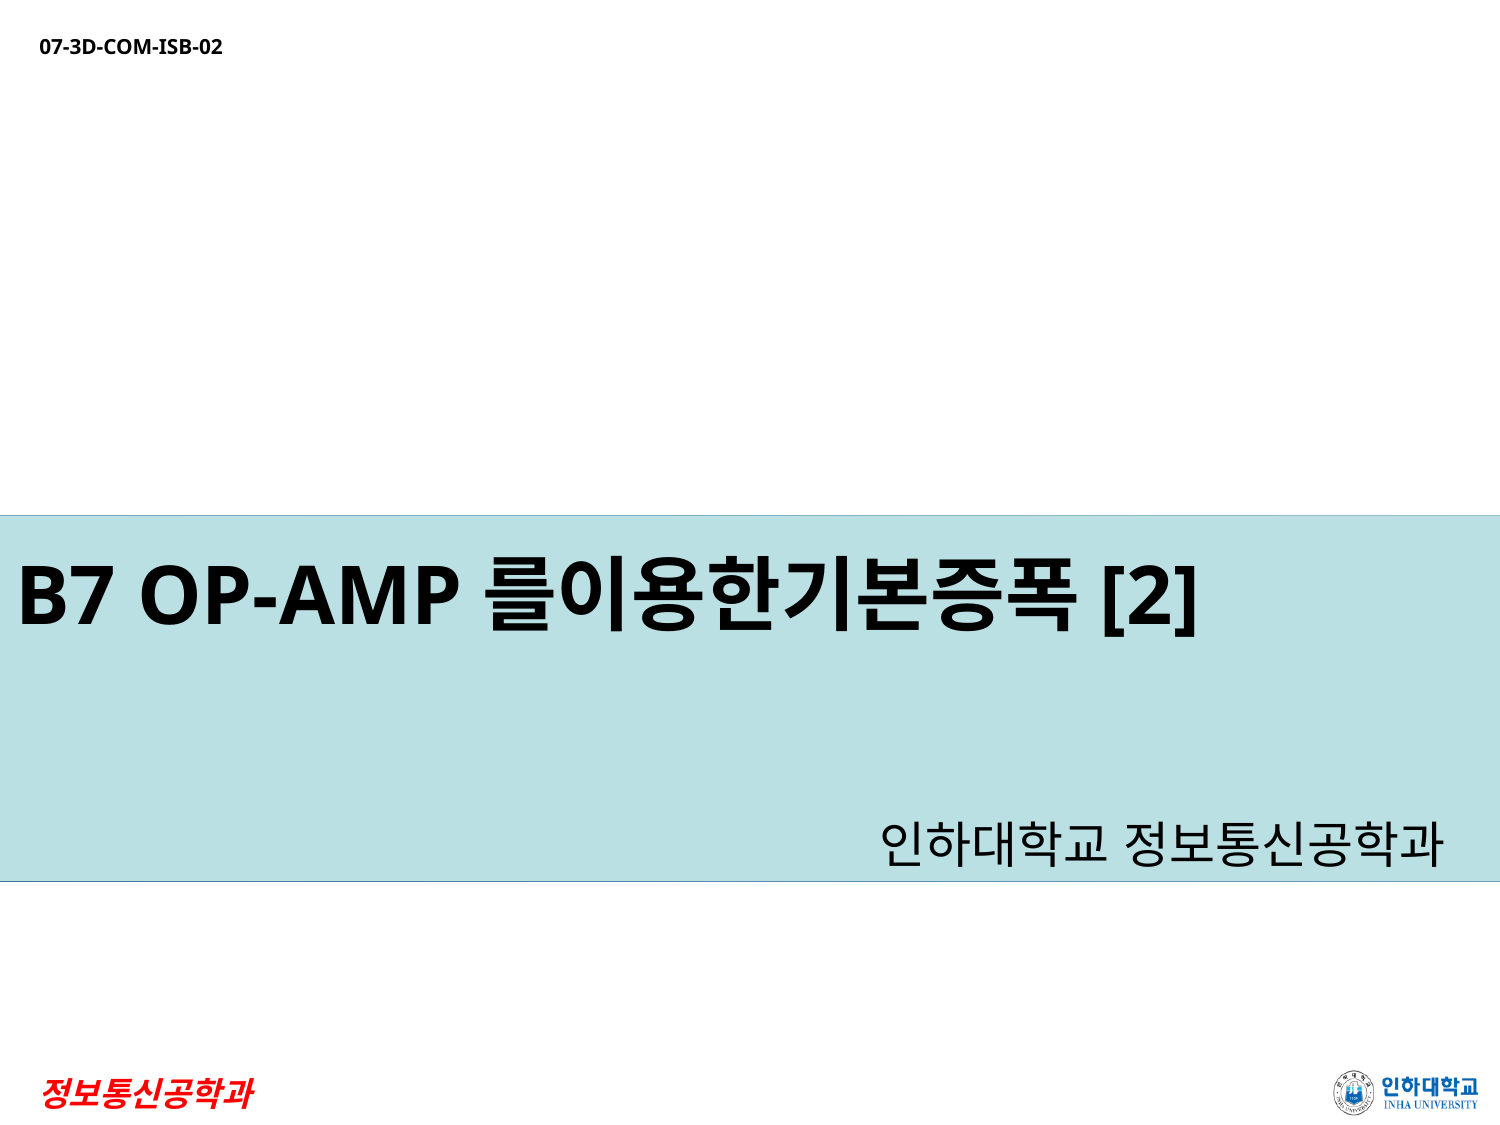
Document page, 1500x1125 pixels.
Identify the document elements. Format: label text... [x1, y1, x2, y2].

text_box 인하대학교 정보통신공학과 [865, 805, 1461, 881]
picture [1328, 1065, 1483, 1120]
text_box [0, 515, 1500, 882]
title B7 OP-AMP를이용한기본증폭[2] [0, 515, 1496, 670]
